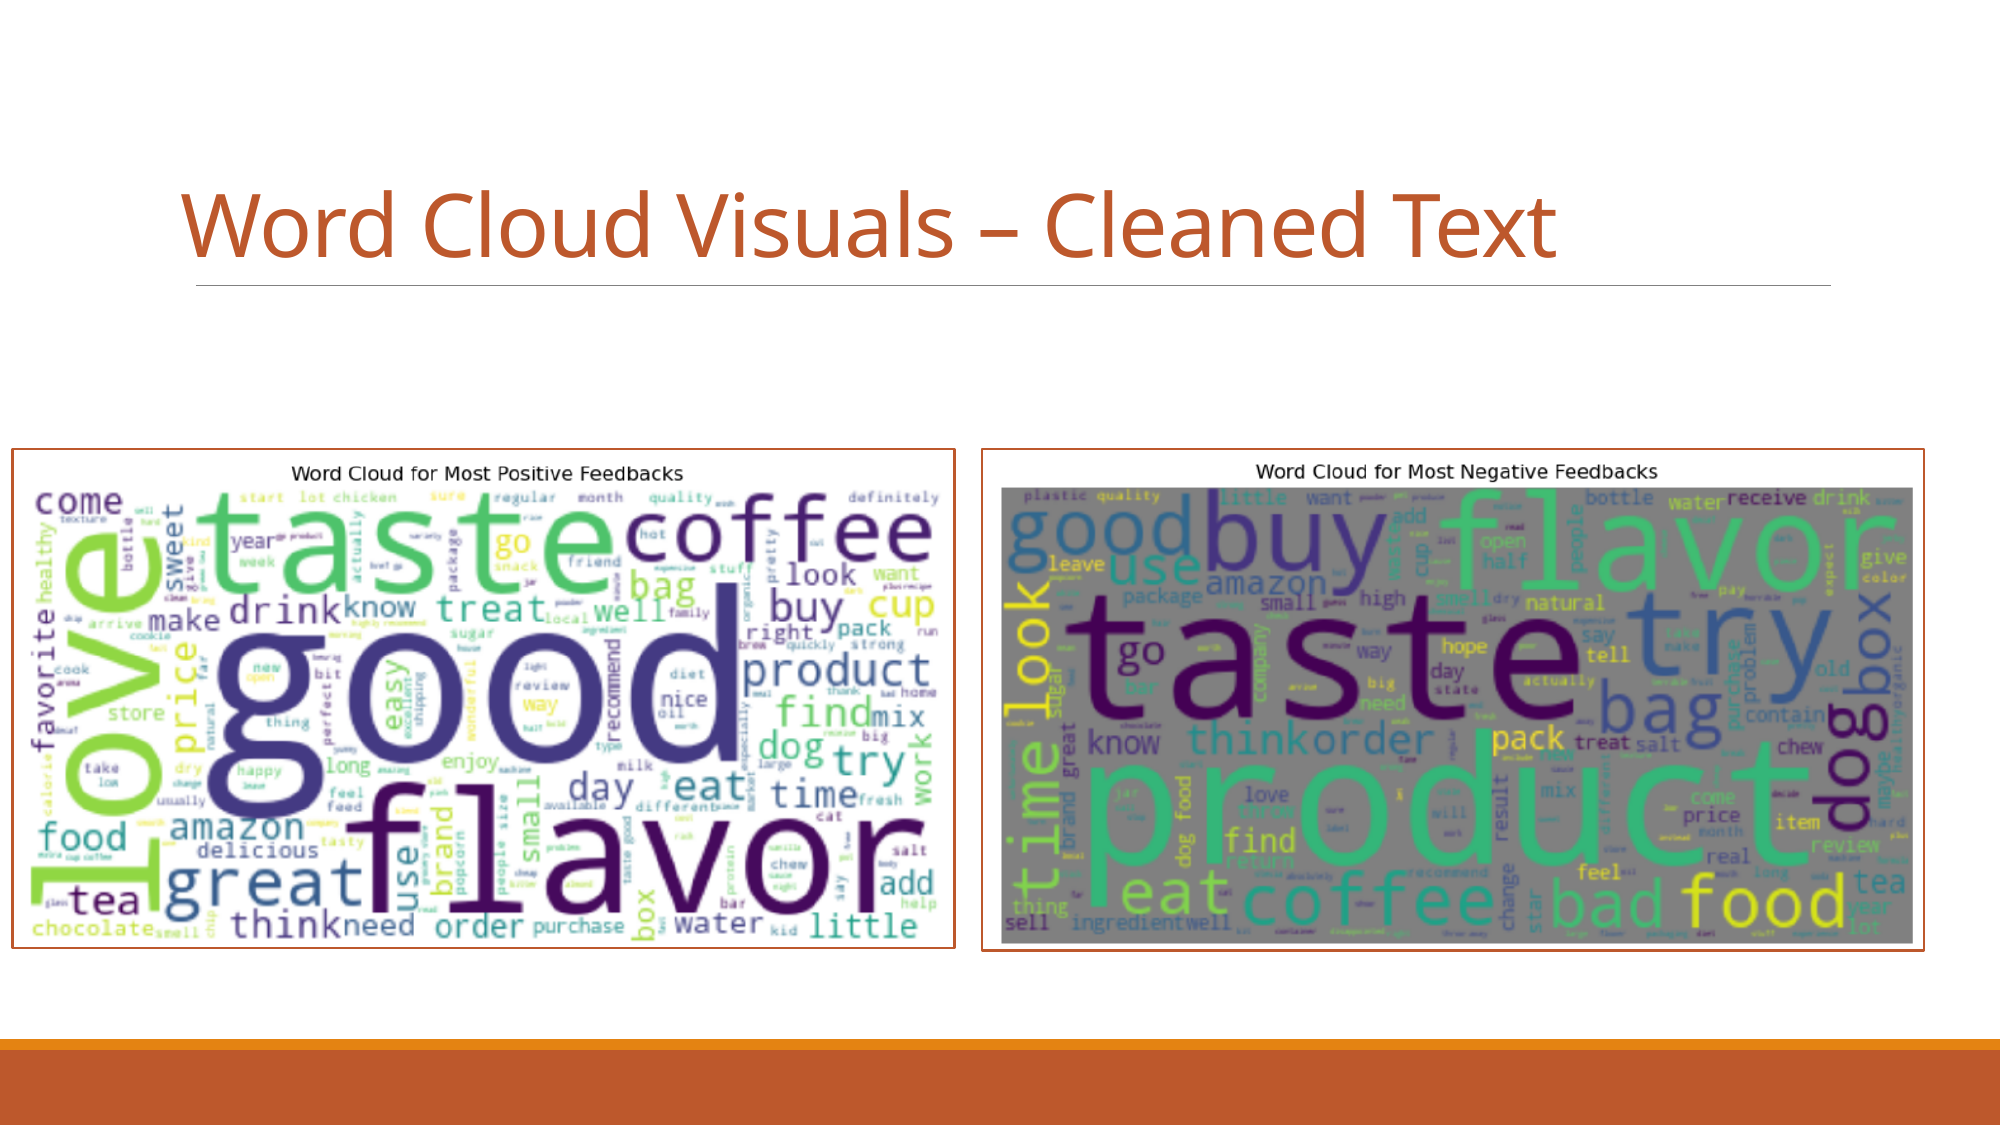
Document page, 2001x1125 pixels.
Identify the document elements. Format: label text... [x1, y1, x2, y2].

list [13, 449, 954, 948]
title Word Cloud Visuals – Cleaned Text [165, 178, 1835, 284]
picture [982, 449, 1924, 950]
